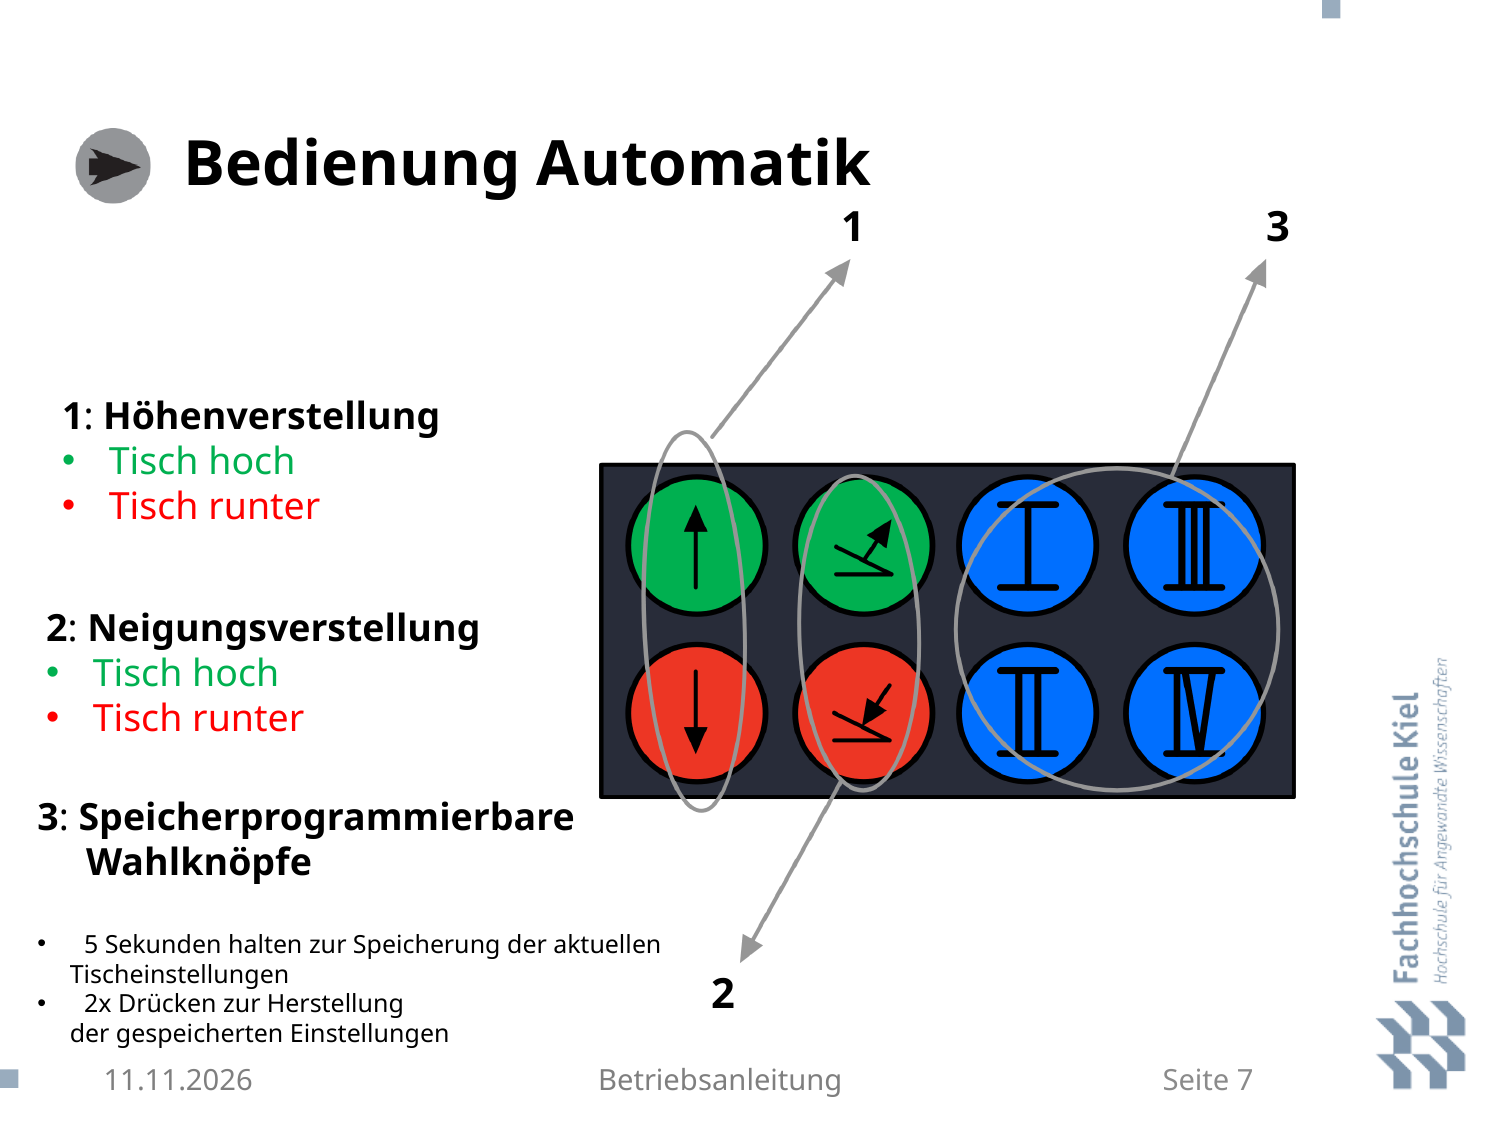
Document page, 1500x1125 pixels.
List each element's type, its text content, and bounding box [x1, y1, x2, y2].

text_box 3 [1251, 192, 1359, 258]
picture [556, 242, 1312, 971]
title Bedienung Automatik [168, 88, 1421, 243]
picture [57, 119, 169, 211]
text_box 1: Höhenverstellung Tisch hoch Tisch runter [47, 385, 556, 535]
text_box 1 [826, 192, 934, 242]
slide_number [88, 1058, 296, 1104]
slide_number Seite 7 [1147, 1058, 1371, 1104]
footer Betriebsanleitung [314, 1058, 1127, 1104]
text_box 2: Neigungsverstellung Tisch hoch Tisch runter [31, 596, 556, 747]
text_box 3: Speicherprogrammierbare Wahlknöpfe 5 Sekunden halten zur Speicherung der aktuellen Tischeinstellungen 2x Drücken zur Herstellung der gespeicherten Einstellungen [22, 785, 996, 1056]
